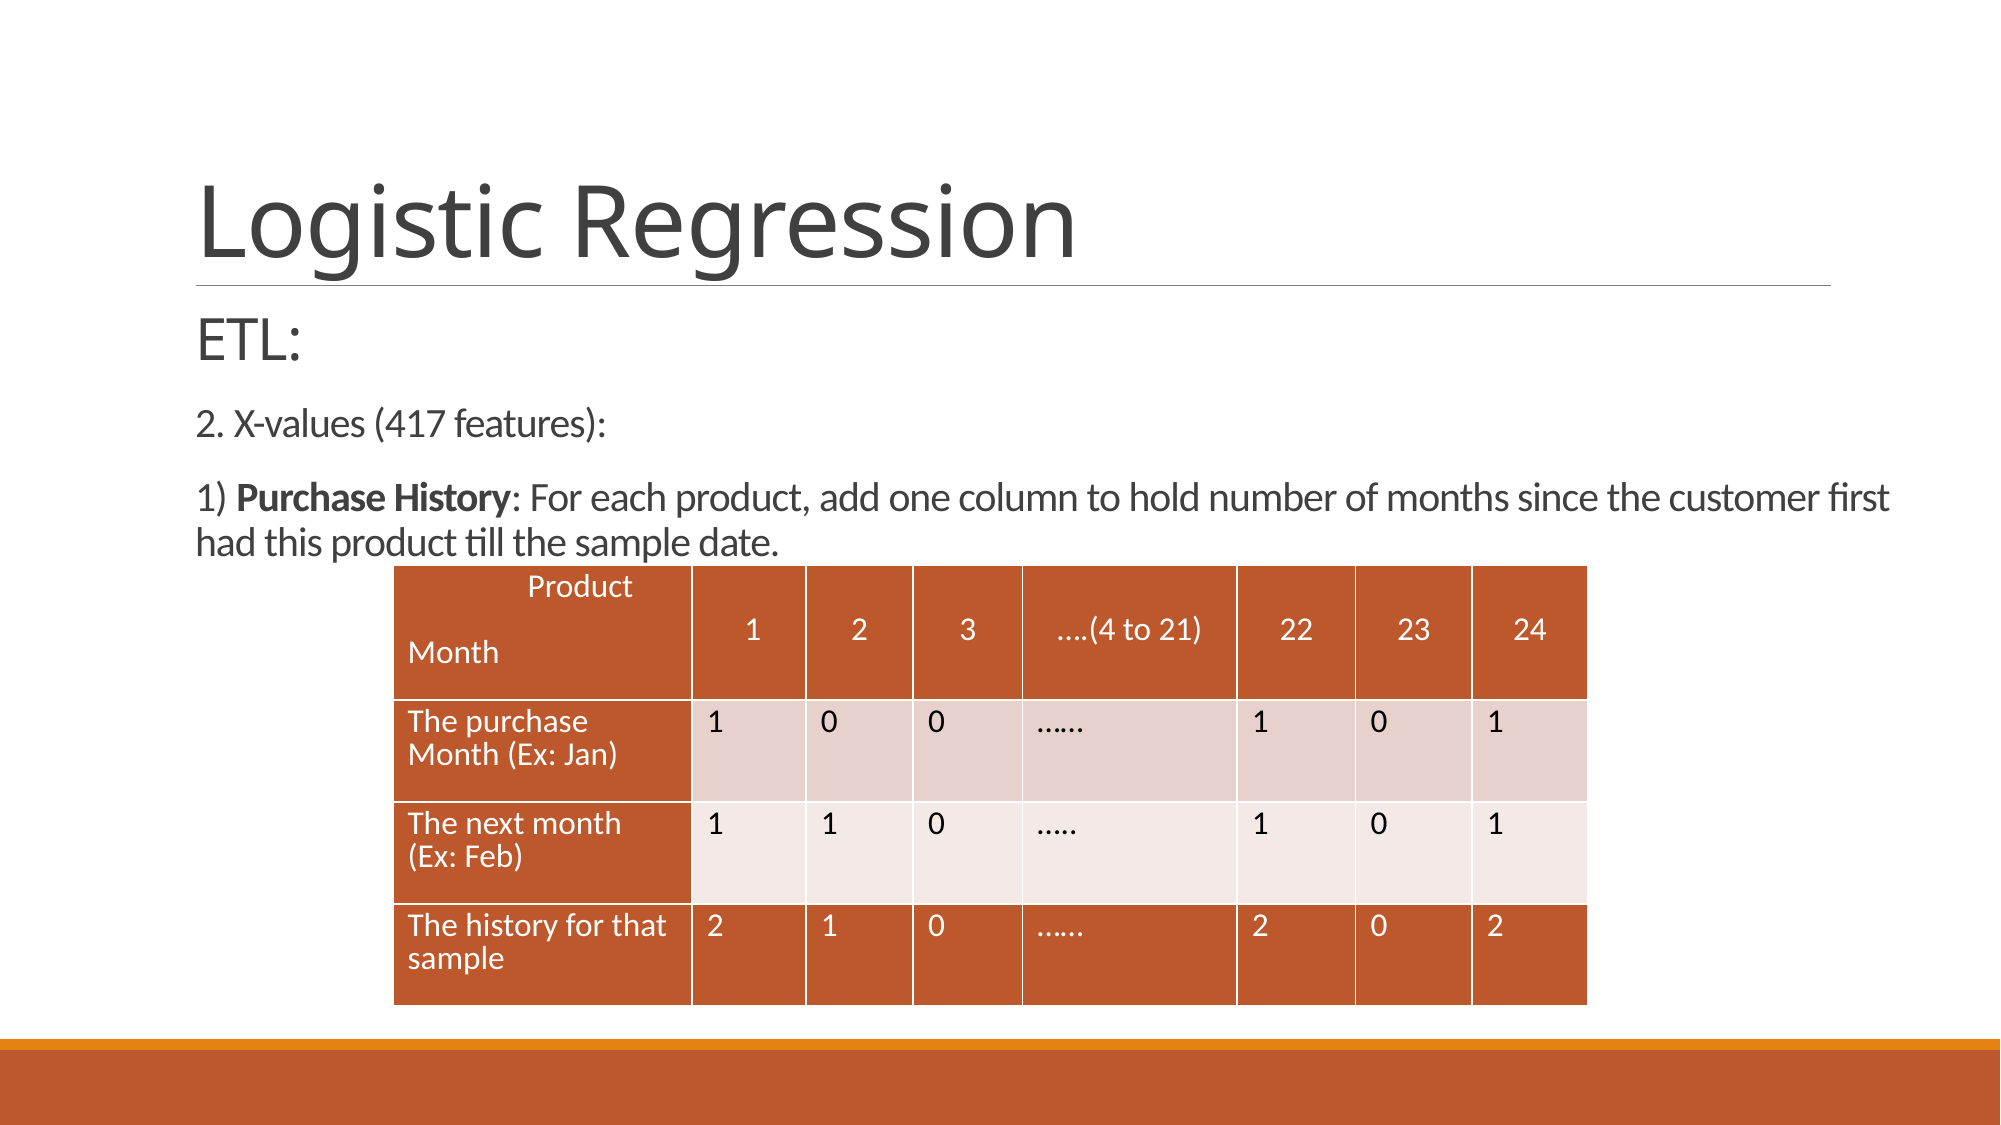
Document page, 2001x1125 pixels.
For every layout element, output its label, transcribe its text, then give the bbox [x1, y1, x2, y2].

table_cell 1 [1473, 701, 1587, 801]
table_cell 0 [807, 701, 912, 801]
table_header 3 [914, 566, 1022, 699]
table_header 2 [807, 566, 912, 699]
title Logistic Regression [180, 47, 1830, 285]
table_cell 1 [1238, 701, 1355, 801]
table_cell 0 [914, 701, 1022, 801]
table_header 1 [693, 566, 805, 699]
table_header ….(4 to 21) [1023, 566, 1236, 699]
table_cell 0 [1356, 905, 1471, 1005]
table_cell ….. [1023, 803, 1236, 903]
table_cell 1 [1473, 803, 1587, 903]
table_header 23 [1356, 566, 1471, 699]
table_cell 1 [1238, 803, 1355, 903]
table_cell …… [1023, 905, 1236, 1005]
table_cell The purchase Month (Ex: Jan) [394, 701, 691, 801]
table_cell 1 [693, 803, 805, 903]
table_cell 0 [914, 803, 1022, 903]
table_cell 1 [693, 701, 805, 801]
table_cell 2 [693, 905, 805, 1005]
table_cell 2 [1238, 905, 1355, 1005]
list ETL: 2. X-values (417 features): 1) Purchase History: For each product, add one column to hold number of months since the customer first had this product till the sample date. [180, 302, 1909, 963]
table_cell 1 [807, 905, 912, 1005]
table_cell 0 [914, 905, 1022, 1005]
table_cell 2 [1473, 905, 1587, 1005]
table_cell 0 [1356, 803, 1471, 903]
table_header 22 [1238, 566, 1355, 699]
table_cell The next month (Ex: Feb) [394, 803, 691, 903]
table_cell 0 [1356, 701, 1471, 801]
table_cell 1 [807, 803, 912, 903]
table_header Product Month [394, 566, 691, 699]
table_cell …… [1023, 701, 1236, 801]
table_header 24 [1473, 566, 1587, 699]
table_cell The history for that sample [394, 905, 691, 1005]
